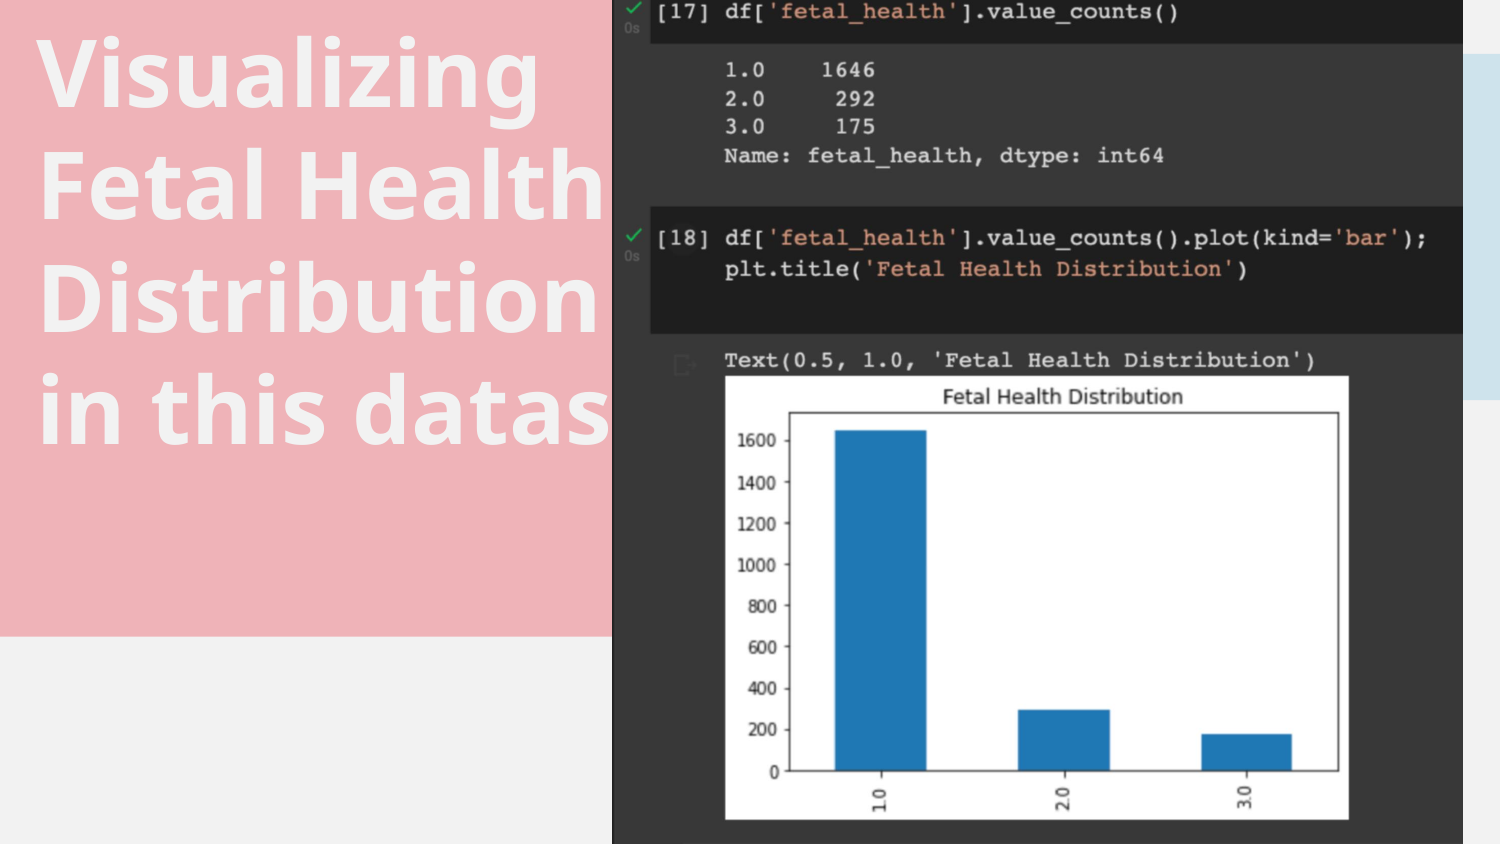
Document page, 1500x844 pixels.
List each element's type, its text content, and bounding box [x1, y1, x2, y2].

title Visualizing Fetal Health Distribution in this dataset: [21, 0, 606, 636]
picture [611, 0, 1463, 844]
